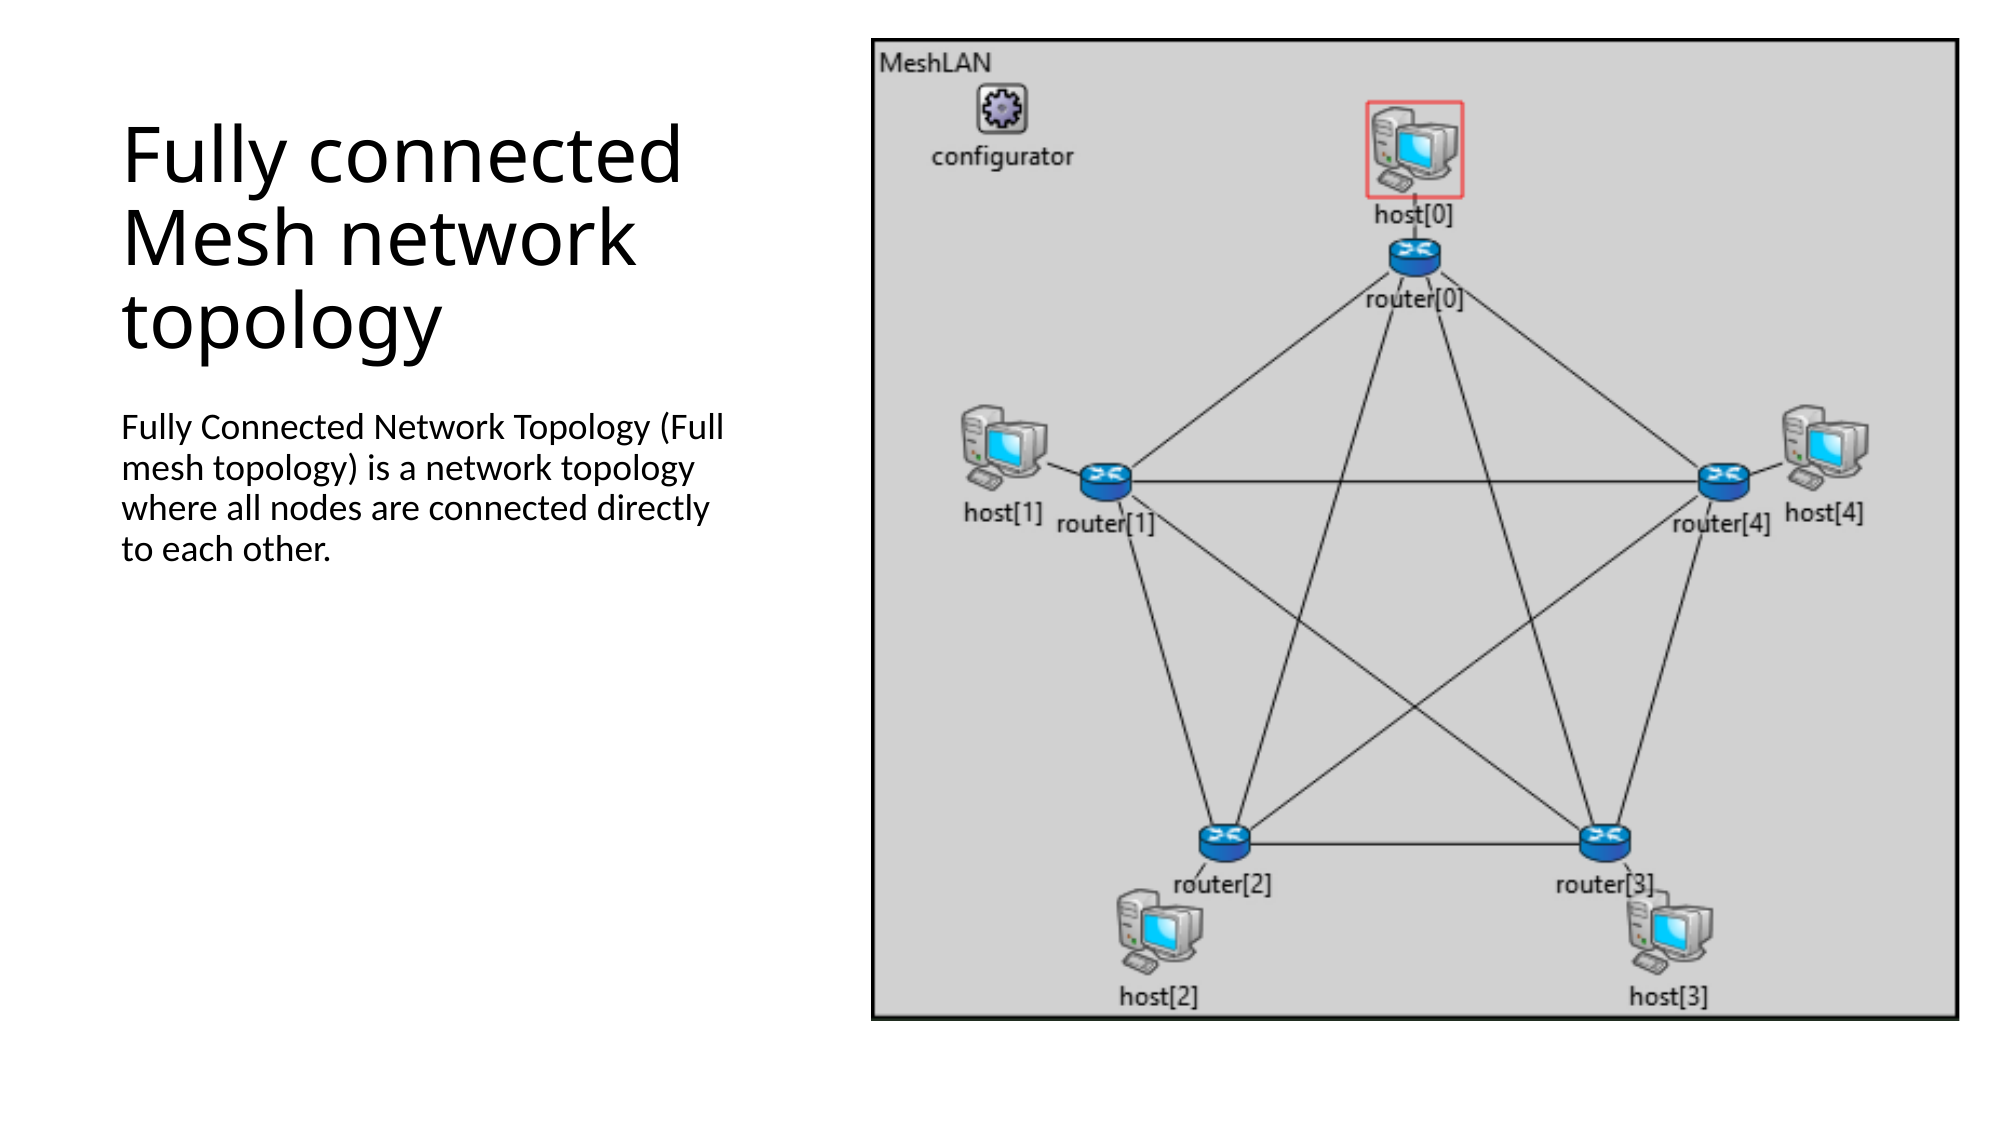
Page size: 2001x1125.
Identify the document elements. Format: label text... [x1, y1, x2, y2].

list Fully Connected Network Topology (Full mesh topology) is a network topology where all nodes are connected directly to each other. [106, 399, 761, 1021]
picture [869, 38, 1960, 1021]
title Fully connected Mesh network topology [106, 103, 706, 379]
